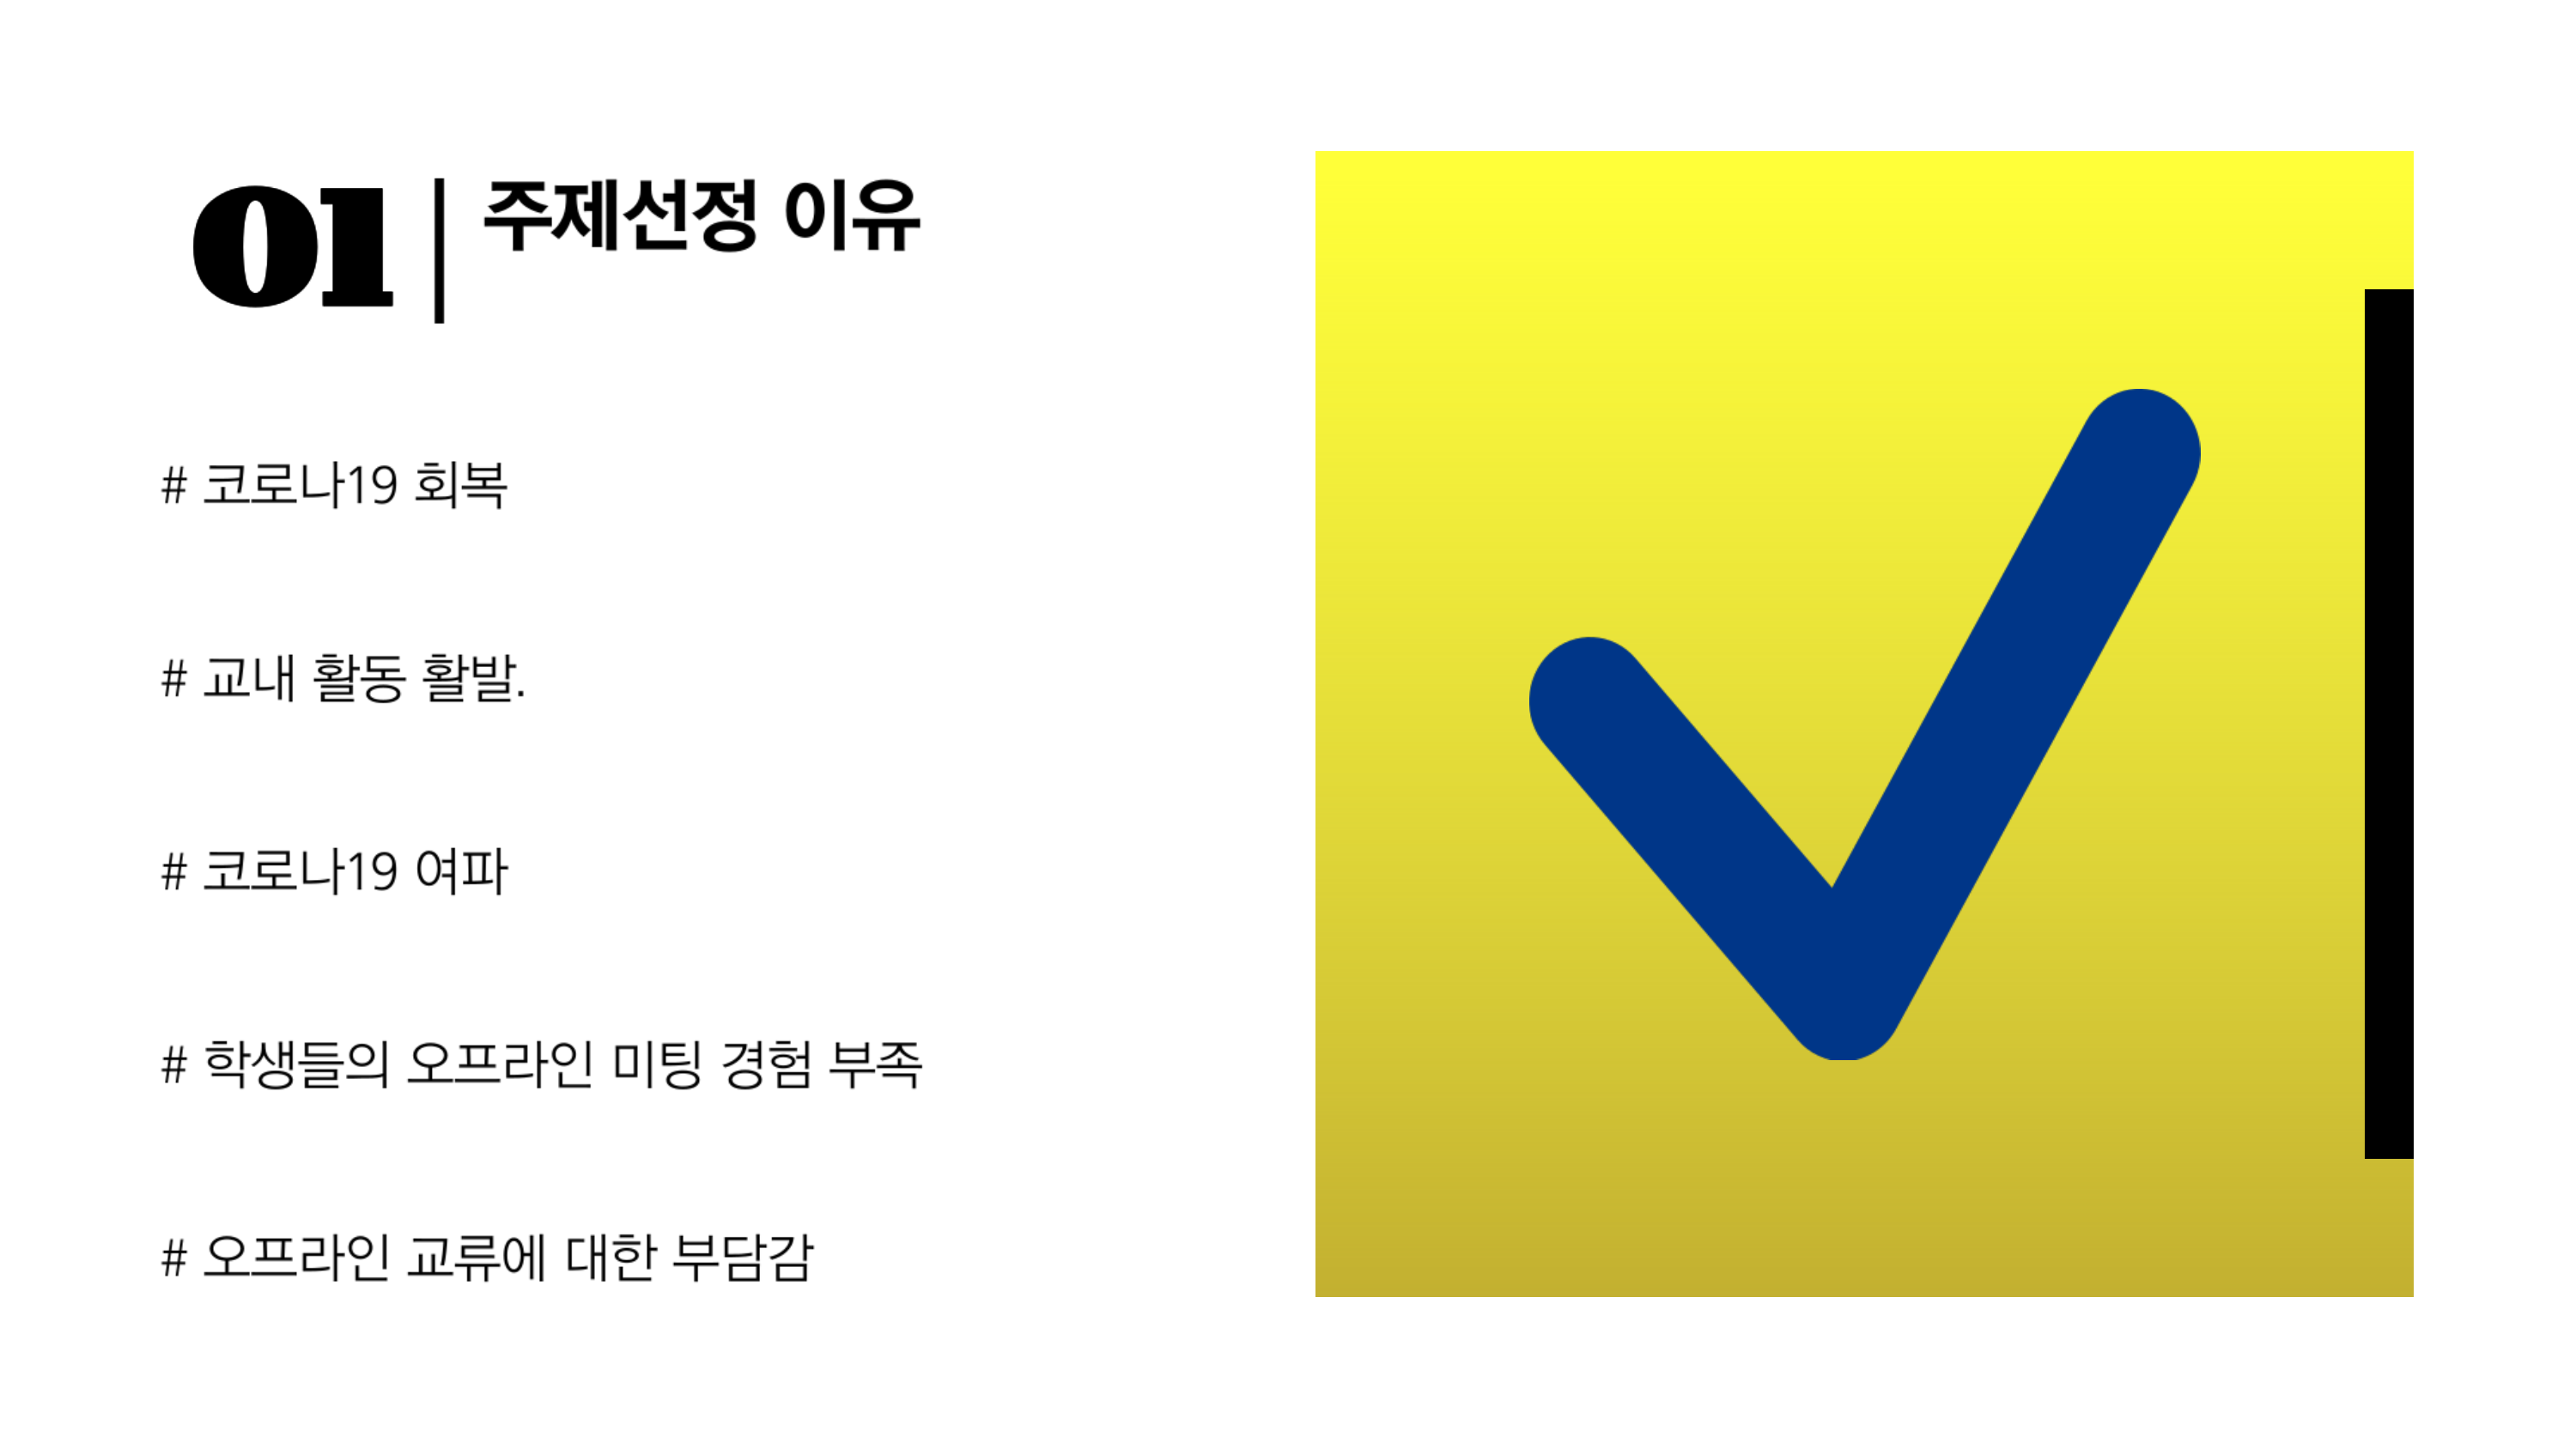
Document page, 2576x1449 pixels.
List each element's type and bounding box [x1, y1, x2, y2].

text_box [1315, 151, 2414, 1297]
picture [53, 0, 1002, 1343]
text_box [2365, 289, 2414, 1160]
text_box [1528, 388, 2201, 1060]
